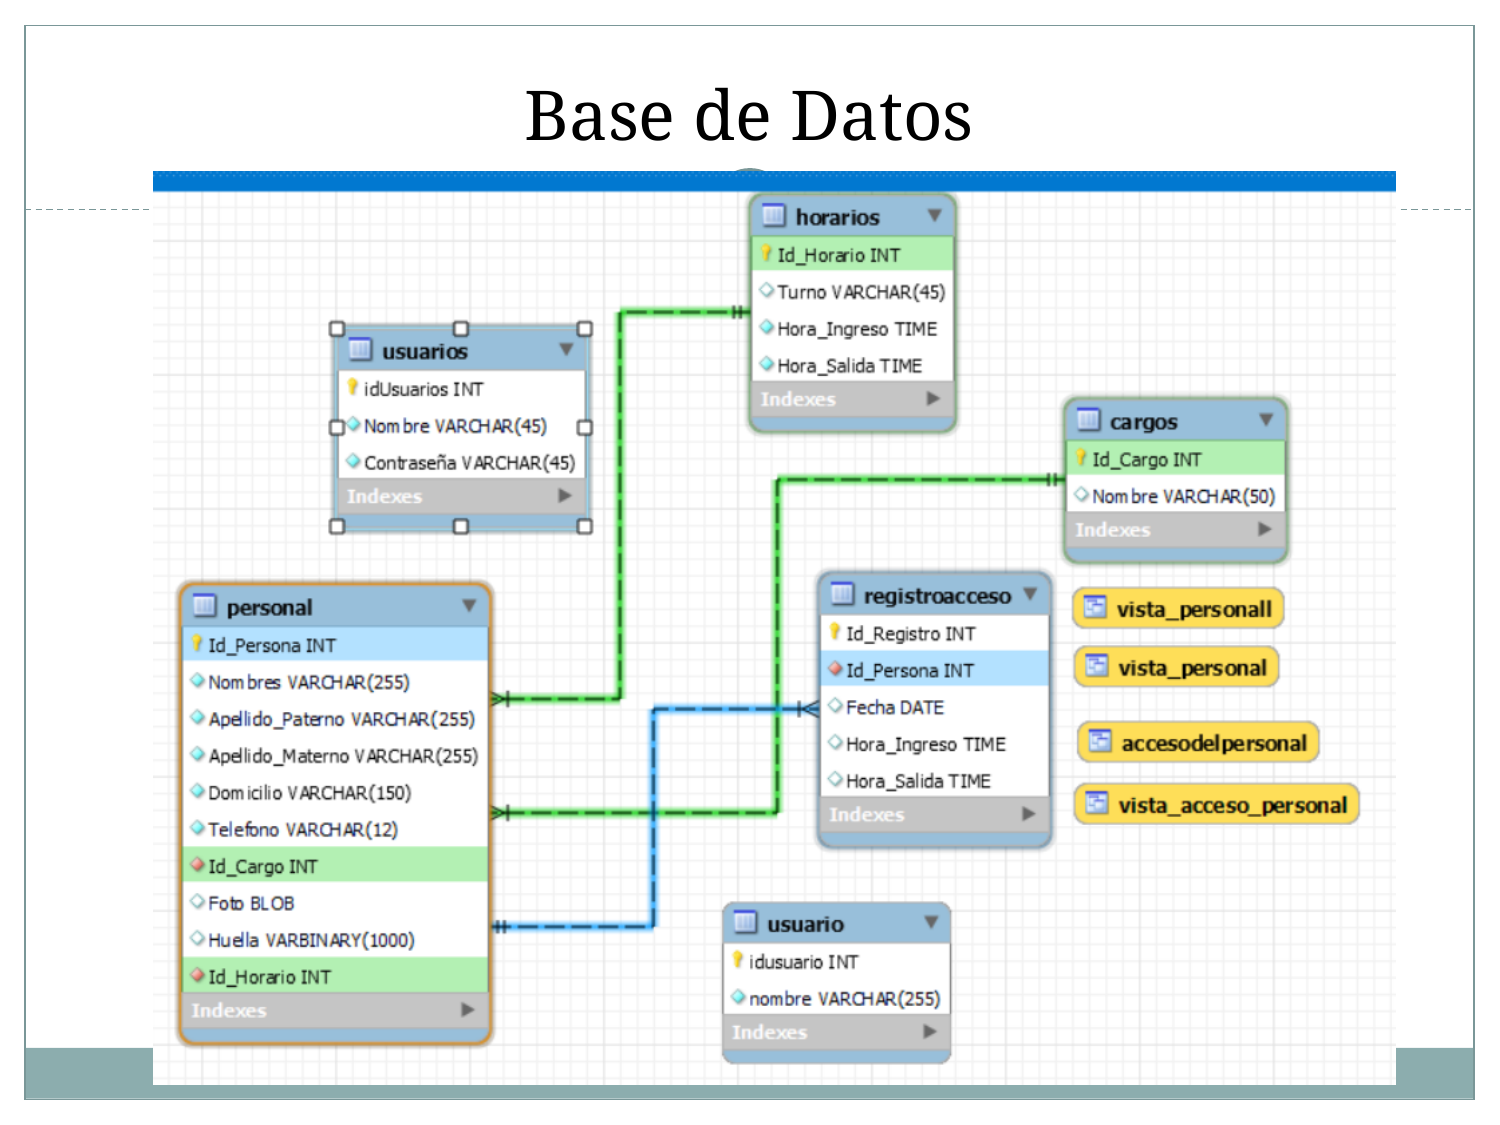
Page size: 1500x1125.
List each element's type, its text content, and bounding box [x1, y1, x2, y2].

title Base de Datos [49, 37, 1450, 162]
picture [152, 170, 1396, 1085]
